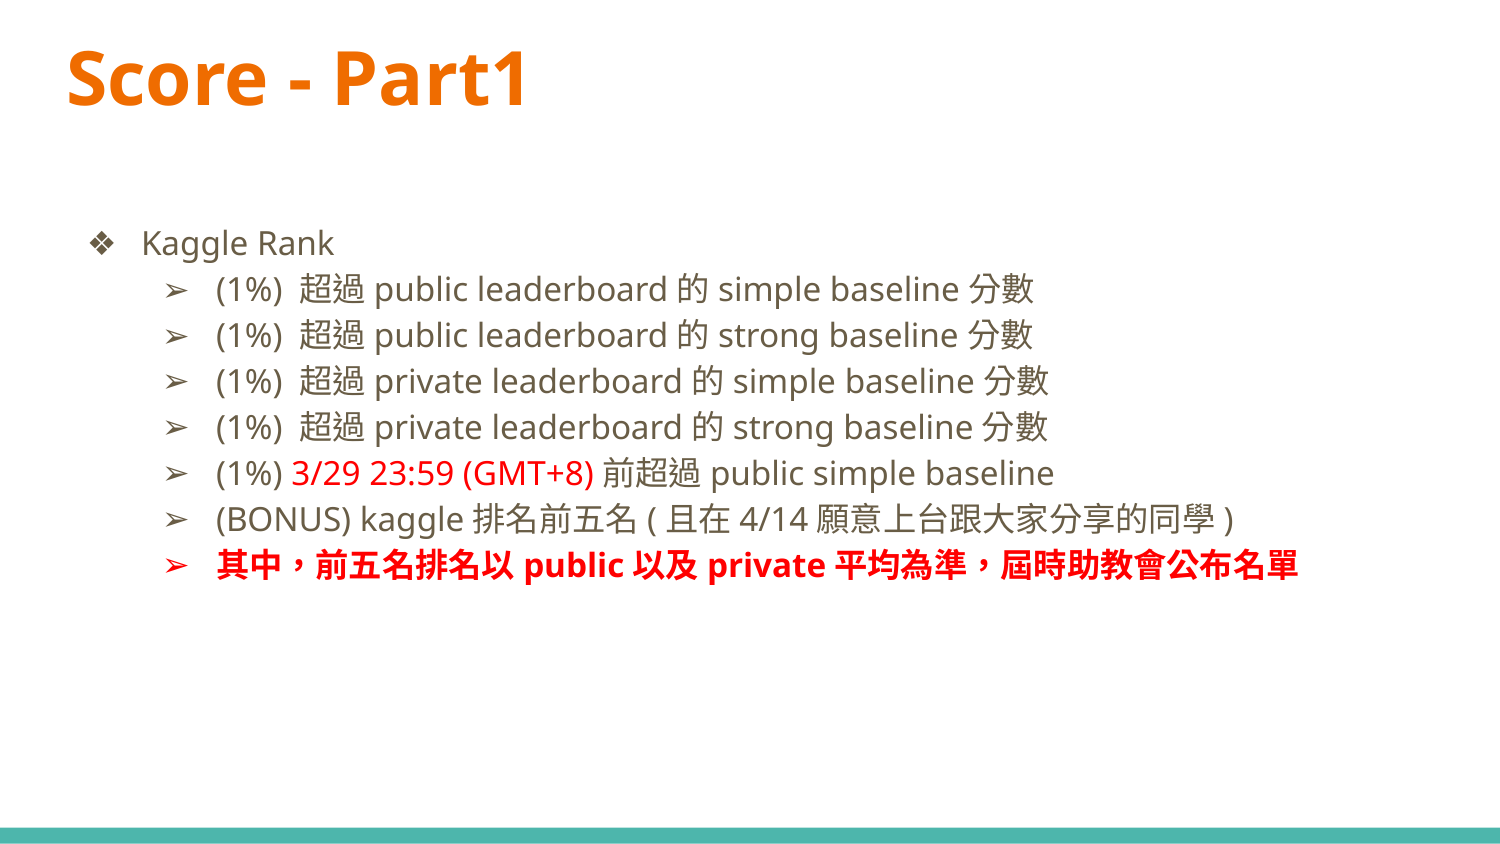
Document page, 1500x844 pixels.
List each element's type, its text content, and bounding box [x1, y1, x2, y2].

text_box Kaggle Rank (1%) 超過public leaderboard的simple baseline分數 (1%) 超過public leaderboard的strong baseline分數 (1%) 超過private leaderboard的simple baseline分數 (1%) 超過private leaderboard的strong baseline分數 (1%) 3/29 23:59 (GMT+8)前超過public simple baseline (BONUS) kaggle排名前五名(且在4/14願意上台跟大家分享的同學) 其中，前五名排名以public以及private平均為準，屆時助教會公布名單 [51, 201, 1449, 596]
title Score - Part1 [51, 15, 1449, 132]
